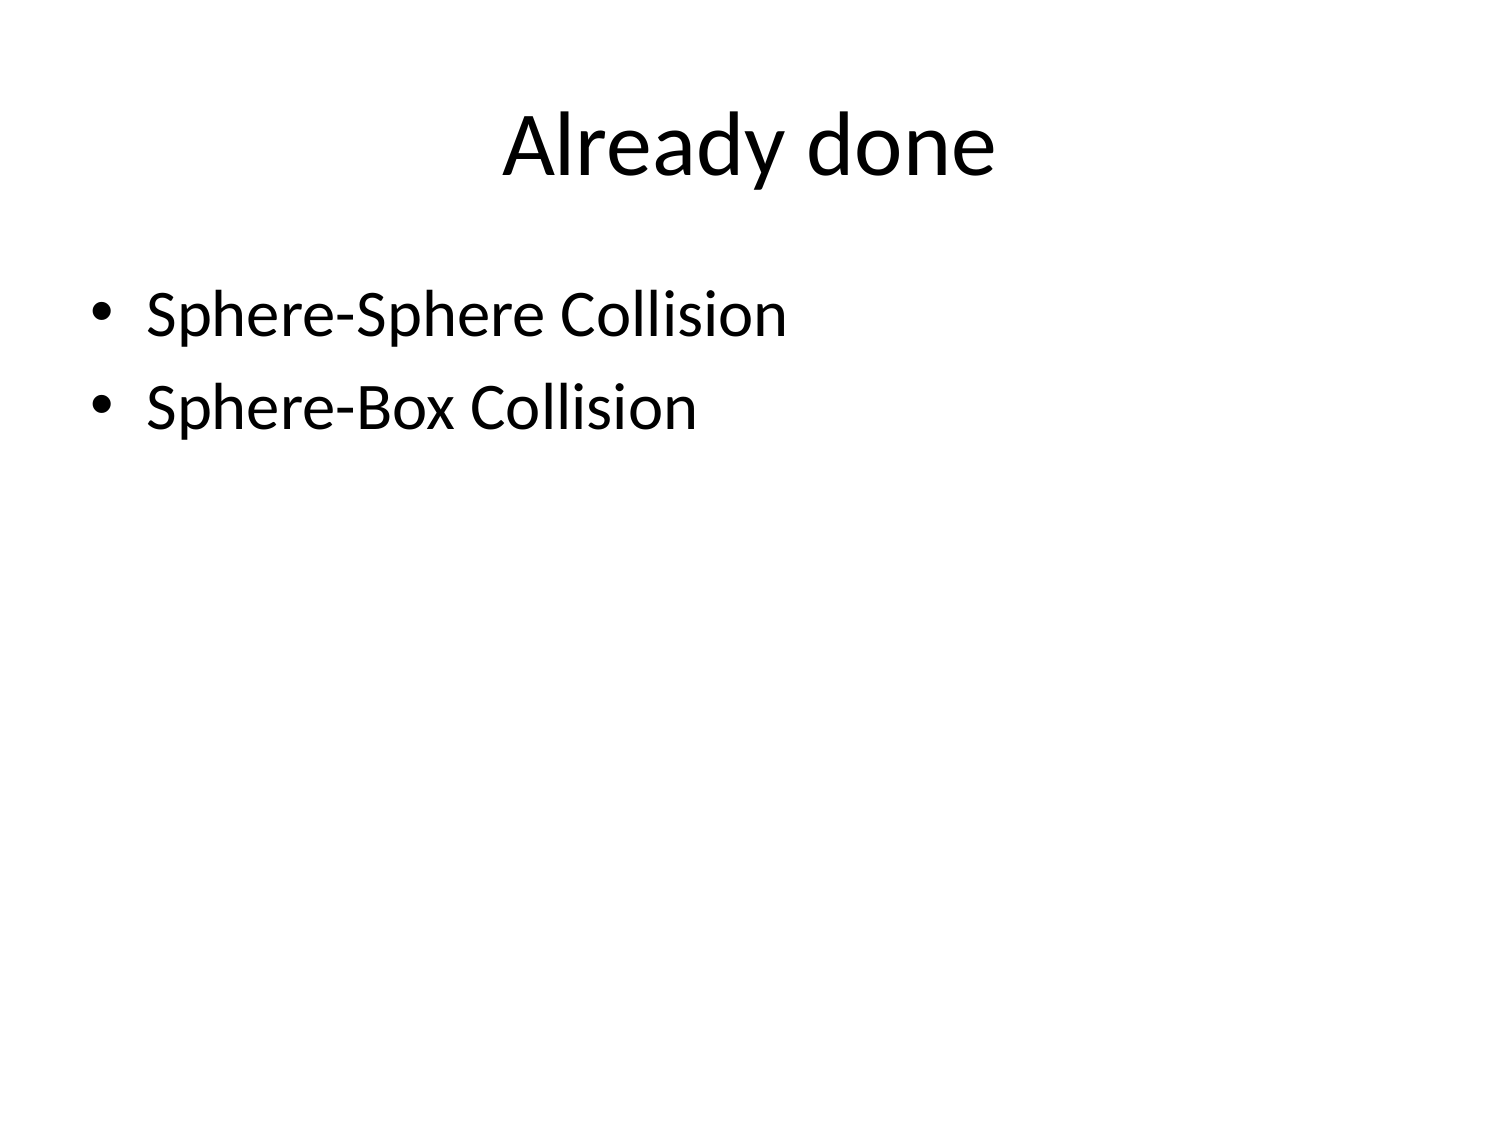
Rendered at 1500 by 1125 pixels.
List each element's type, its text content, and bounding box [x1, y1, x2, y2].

title Already done [75, 45, 1425, 233]
list Sphere-Sphere Collision Sphere-Box Collision [75, 262, 1425, 1005]
